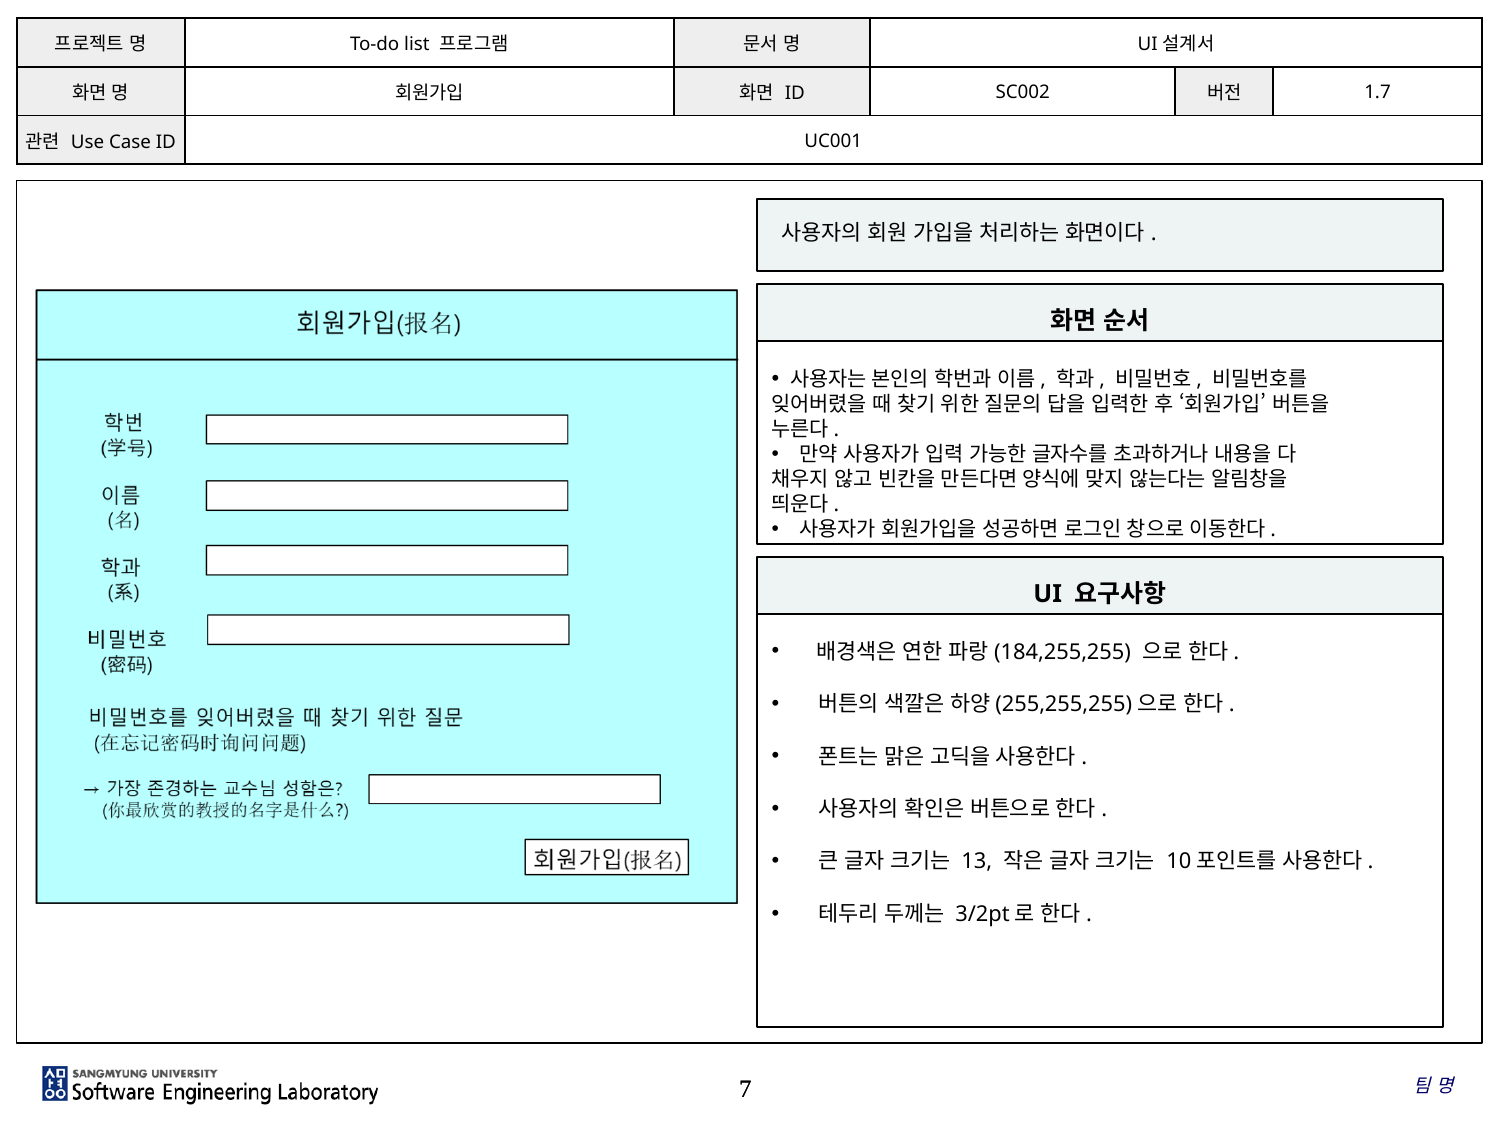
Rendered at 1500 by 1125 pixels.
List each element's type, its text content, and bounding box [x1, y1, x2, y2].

picture [42, 1066, 382, 1106]
table_cell 버전 [1176, 68, 1272, 115]
table_header To-do list 프로그램 [186, 19, 673, 66]
table_cell 1.7 [1274, 68, 1481, 115]
table_cell 회원가입 [186, 68, 673, 115]
picture [32, 284, 745, 916]
table_cell 화면 ID [675, 68, 869, 115]
table_header 문서 명 [675, 19, 869, 66]
table_cell SC002 [871, 68, 1174, 115]
text_box 사용자의 회원 가입을 처리하는 화면이다. [756, 198, 1444, 271]
table_cell UC001 [186, 116, 1481, 163]
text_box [756, 556, 1444, 1028]
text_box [756, 283, 1444, 544]
footer 팀 명 [994, 1060, 1454, 1110]
table_cell 화면 명 [18, 68, 184, 115]
table_cell 관련 Use Case ID [18, 116, 184, 163]
table_header 프로젝트 명 [18, 19, 184, 66]
table_header UI설계서 [871, 19, 1481, 66]
